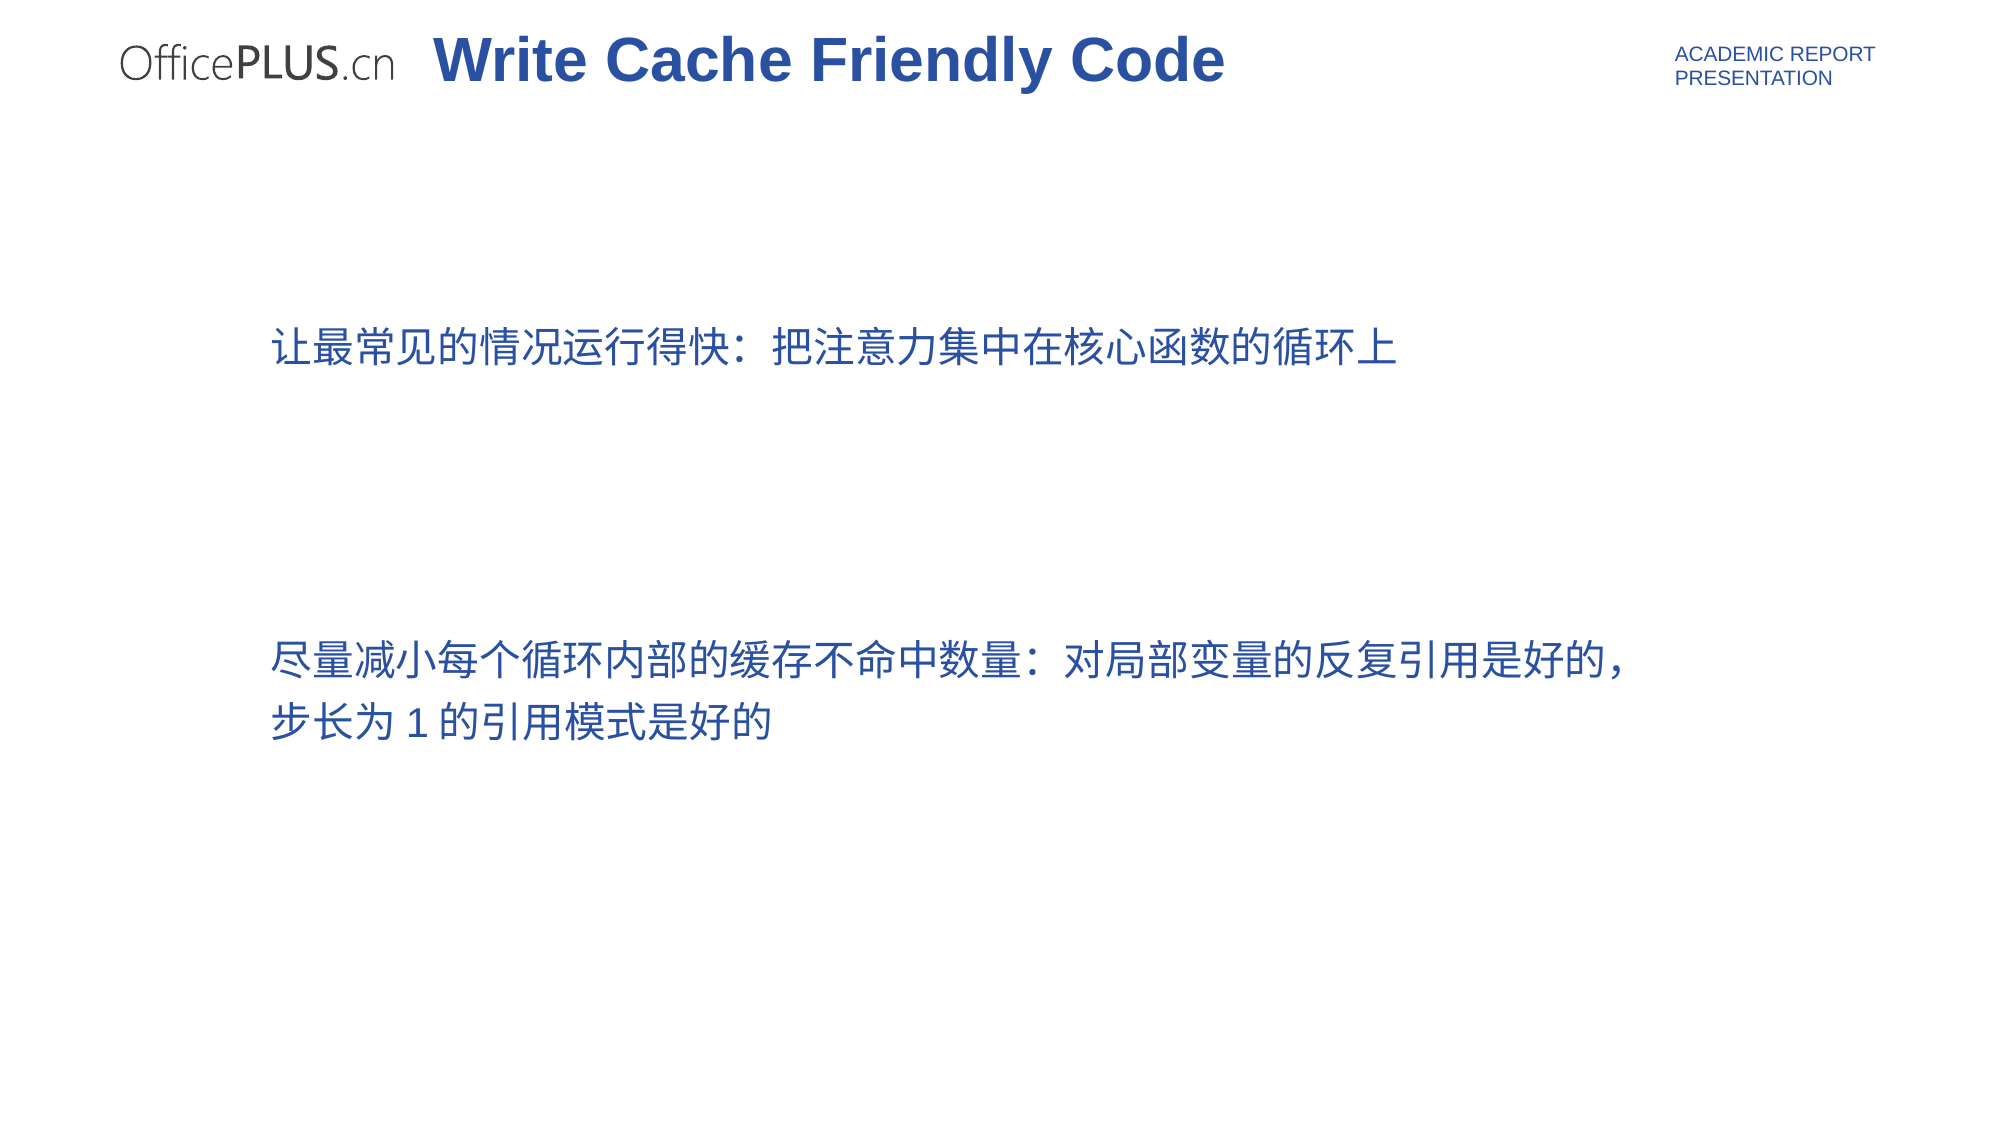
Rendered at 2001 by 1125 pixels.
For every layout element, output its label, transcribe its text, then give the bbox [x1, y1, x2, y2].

text_box Write Cache Friendly Code [433, 19, 1243, 96]
text_box 让最常见的情况运行得快：把注意力集中在核心函数的循环上 [255, 312, 1745, 378]
text_box 尽量减小每个循环内部的缓存不命中数量：对局部变量的反复引用是好的， 步长为1的引用模式是好的 [255, 626, 1646, 754]
